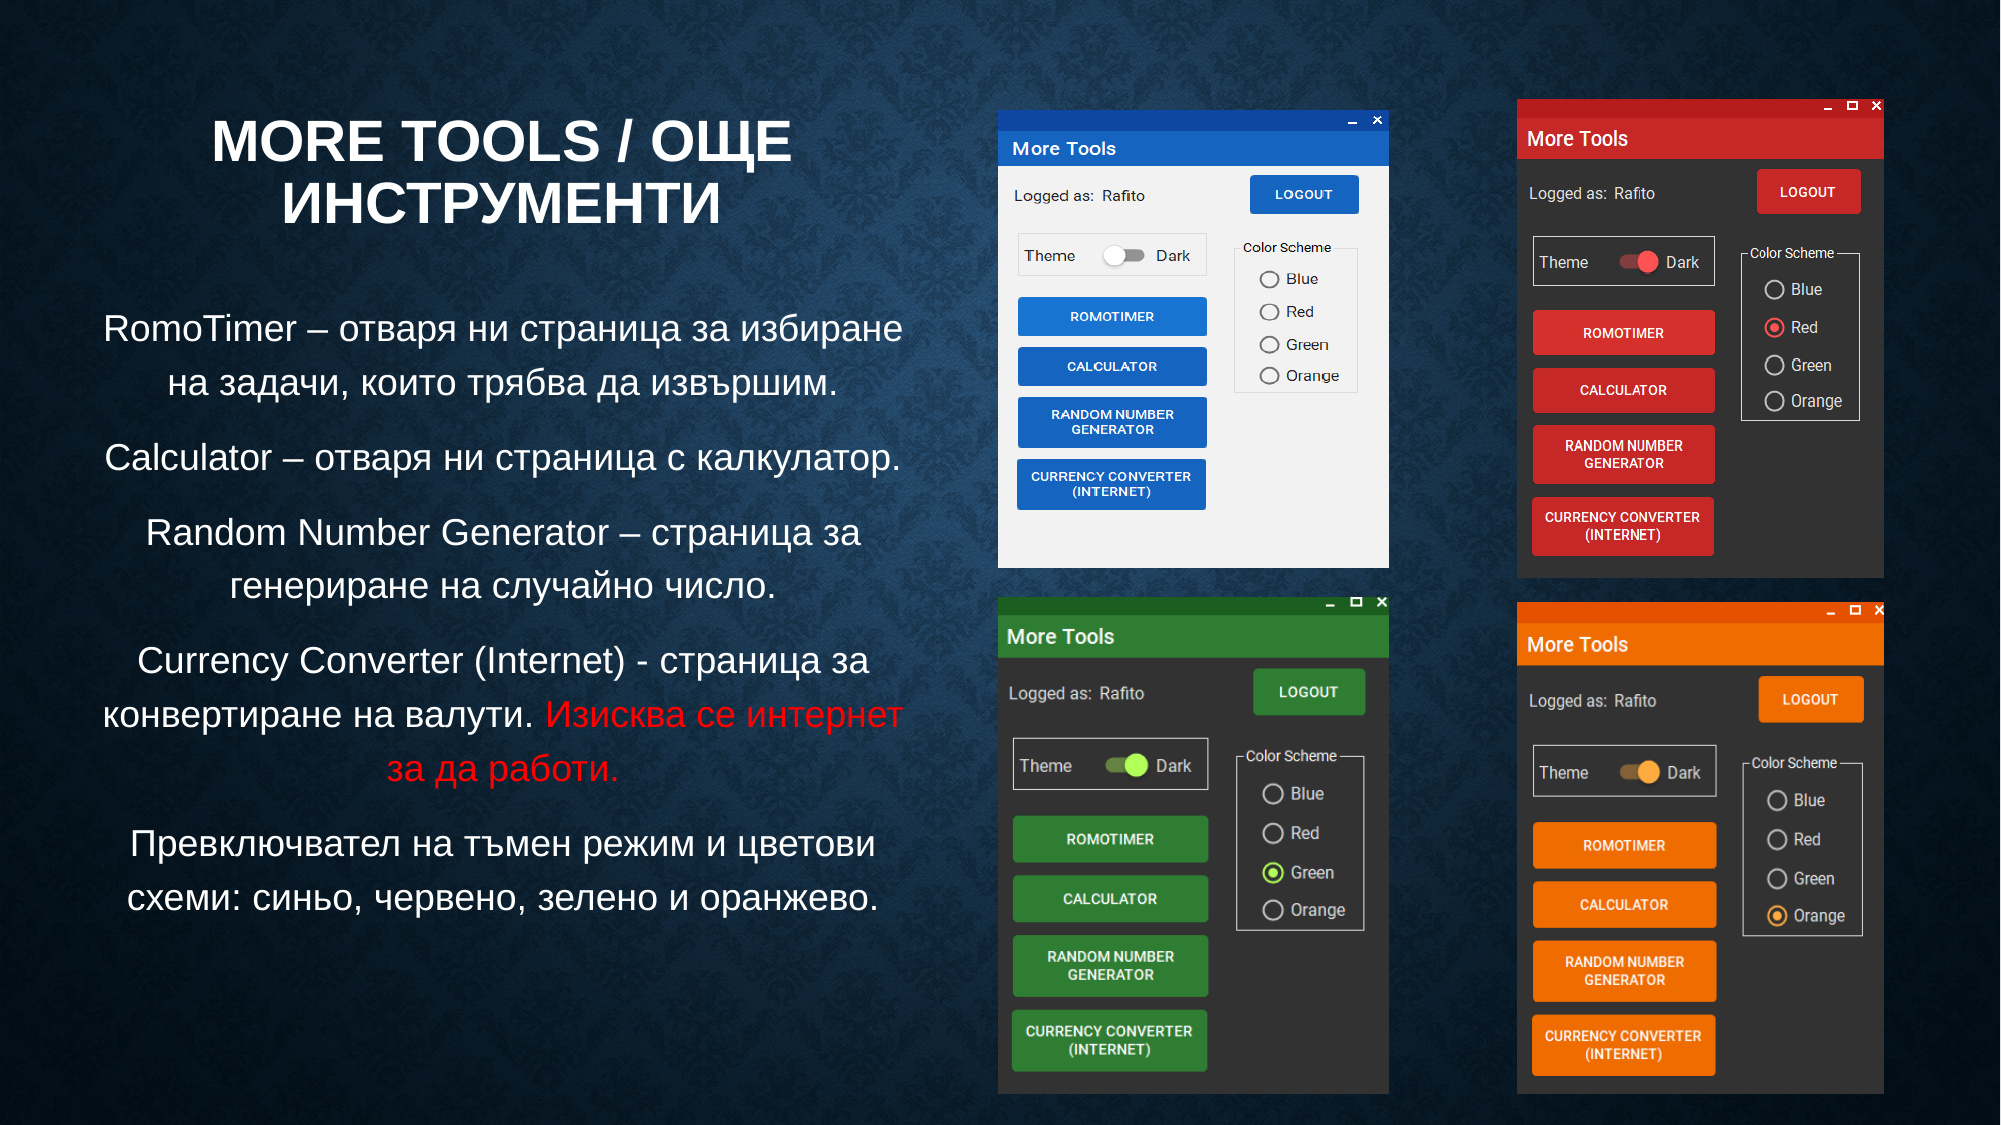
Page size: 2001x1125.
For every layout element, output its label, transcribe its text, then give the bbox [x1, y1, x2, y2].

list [997, 110, 1389, 568]
picture [997, 596, 1389, 1094]
picture [1517, 99, 1885, 579]
picture [1517, 602, 1885, 1094]
list RomoTimer – отваря ни страница за избиране на задачи, които трябва да извършим. Calculator – отваря ни страница с калкулатор. Random Number Generator – страница за генериране на случайно число. Currency Converter (Internet) - страница за конвертиране на валути. Изисква се интернет за да работи. Превключвател на тъмен режим и цветови схеми: синьо, червено, зелено и оранжево. [68, 287, 939, 1071]
title More Tools / Още инструменти [38, 99, 967, 245]
